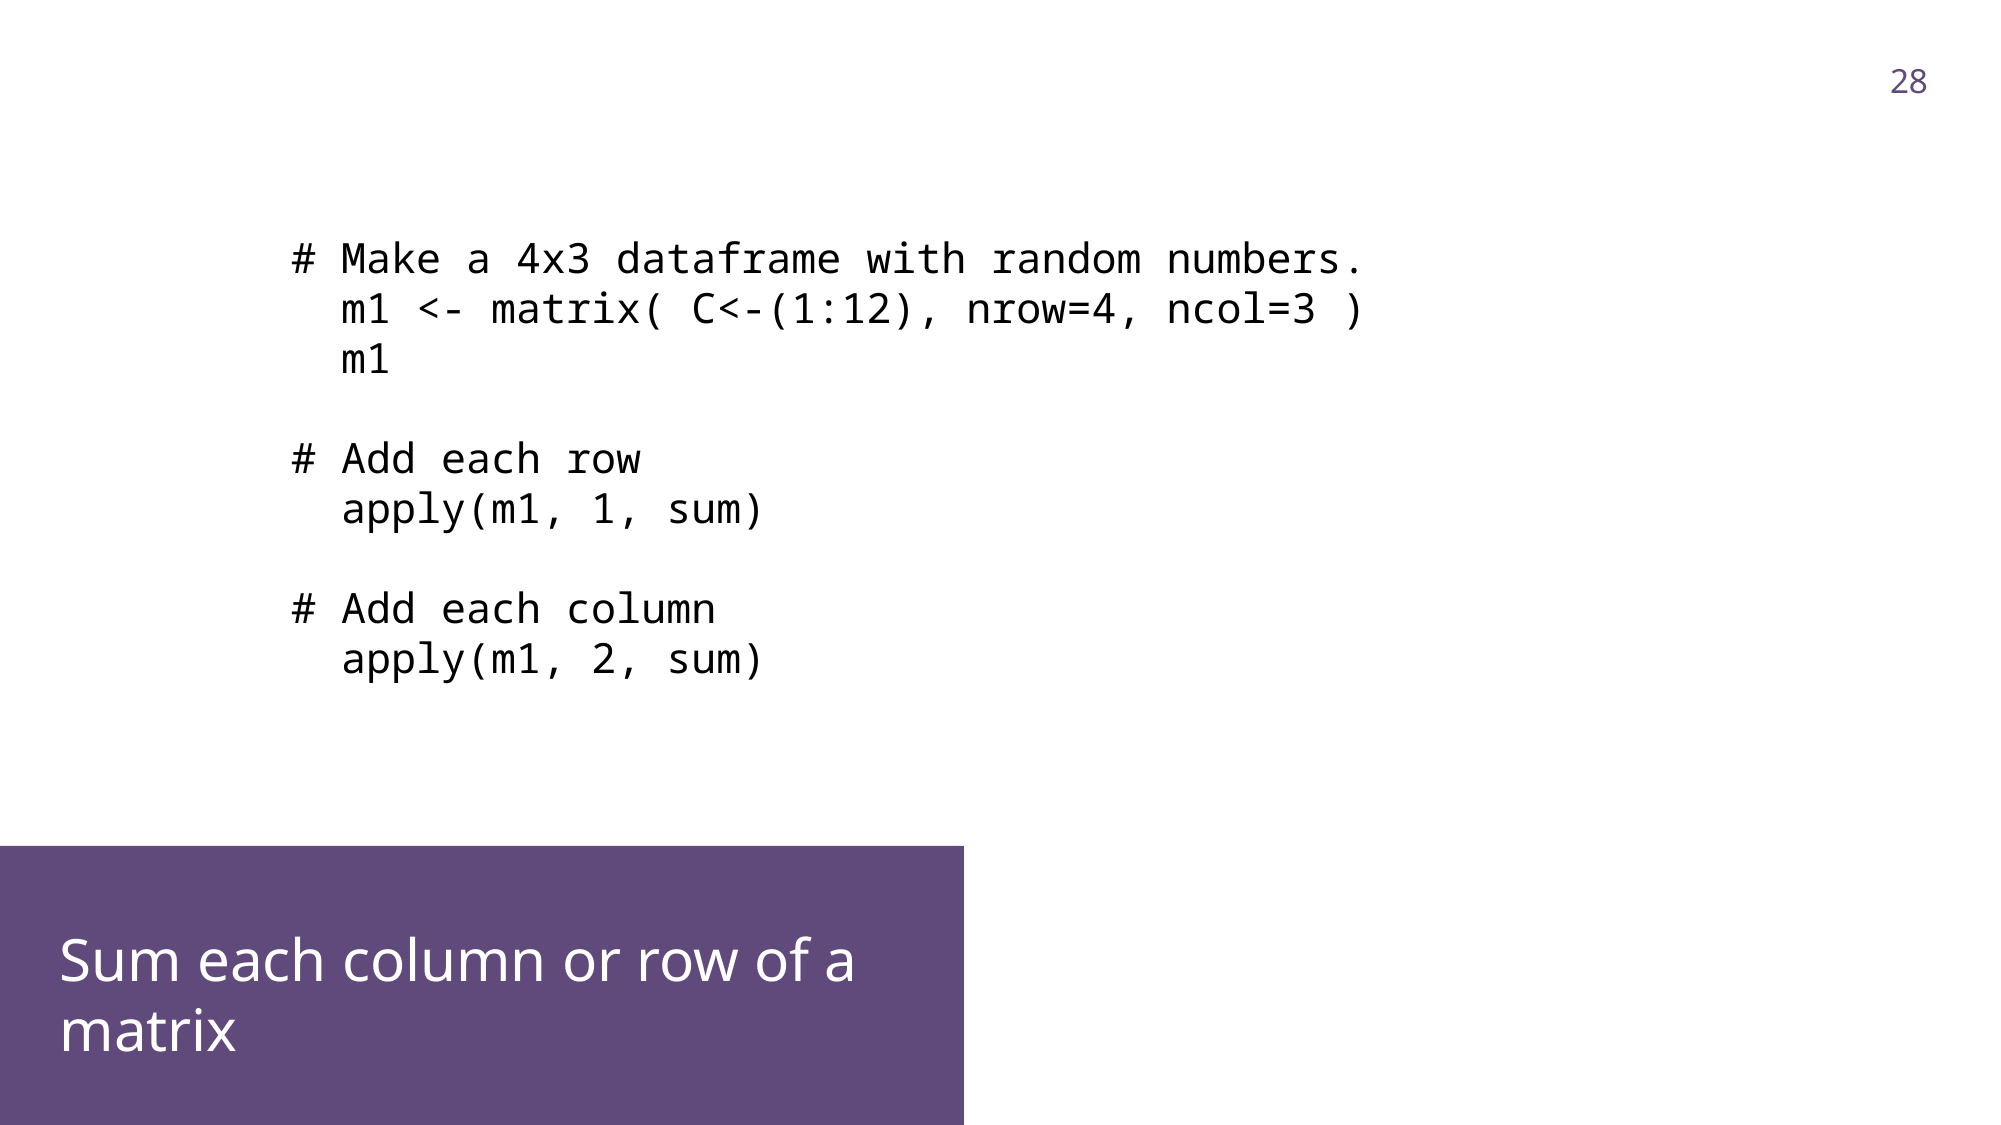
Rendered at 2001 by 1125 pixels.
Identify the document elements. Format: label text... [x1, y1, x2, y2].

slide_number 28 [1822, 52, 1943, 113]
text_box Sum each column or row of a matrix [0, 845, 965, 1125]
text_box # Make a 4x3 dataframe with random numbers. m1 <- matrix( C<-(1:12), nrow=4, ncol=3 ) m1 # Add each row apply(m1, 1, sum) # Add each column apply(m1, 2, sum) [276, 224, 1447, 689]
